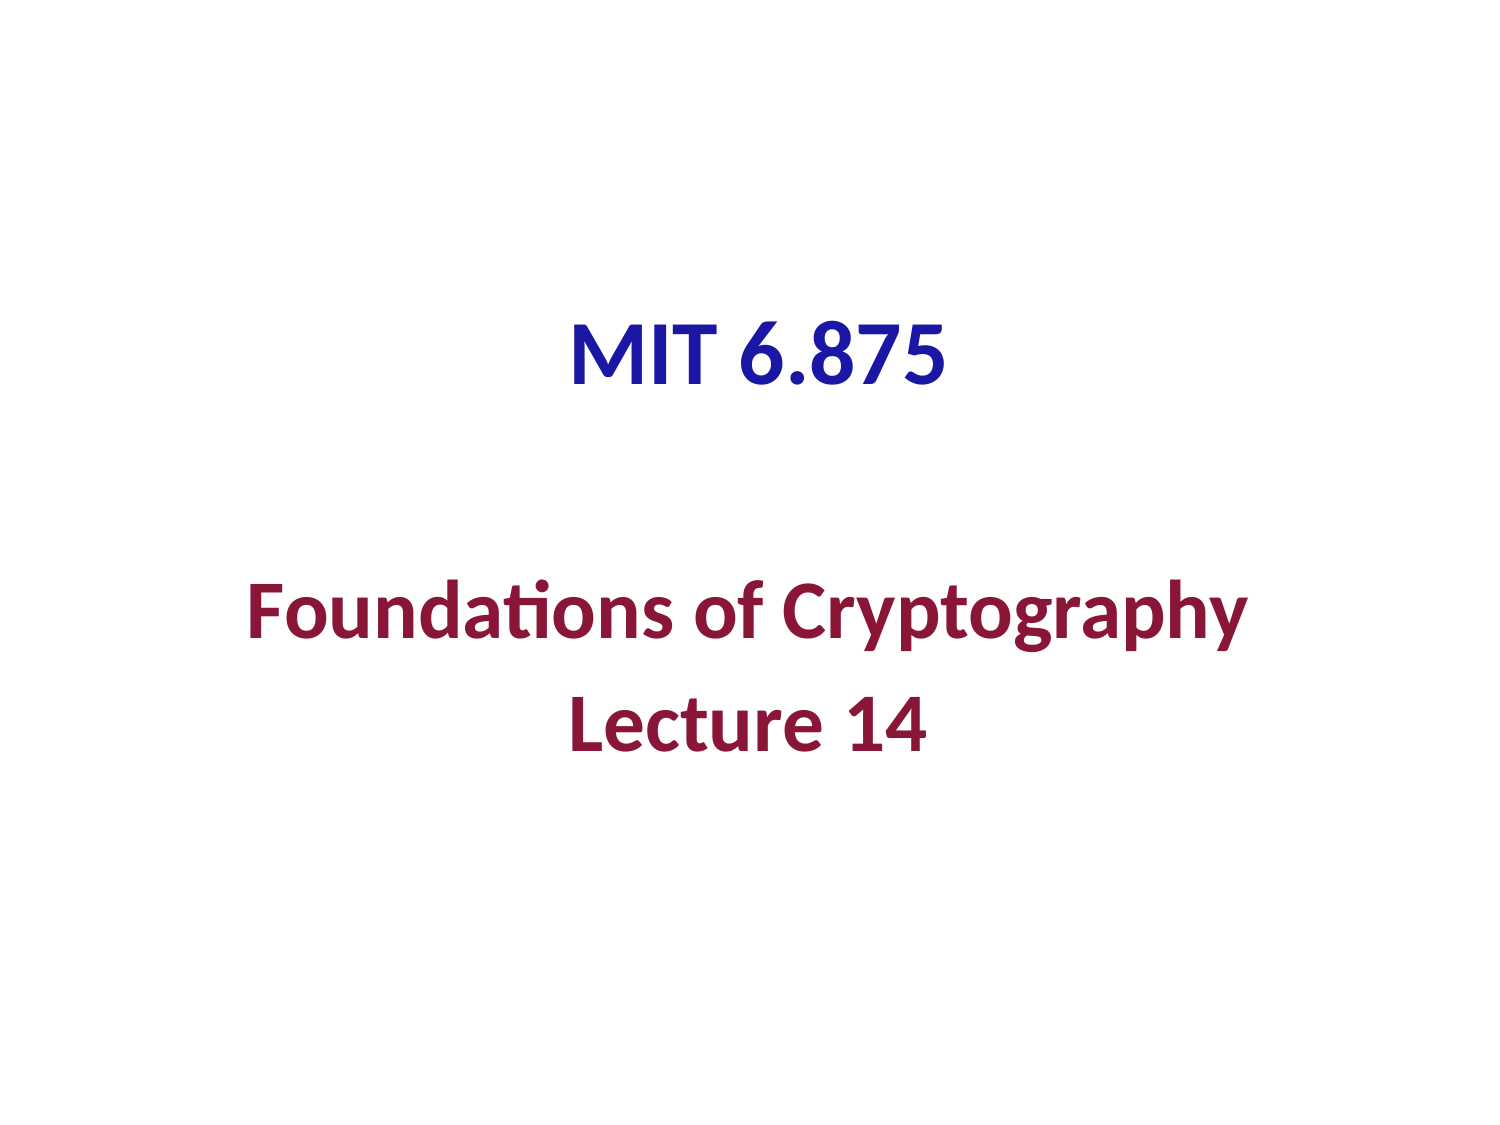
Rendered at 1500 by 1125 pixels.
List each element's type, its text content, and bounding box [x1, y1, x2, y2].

text_box Foundations of Cryptography [179, 559, 1317, 672]
text_box MIT 6.875 [65, 208, 1453, 489]
text_box Lecture 14 [223, 672, 1274, 760]
